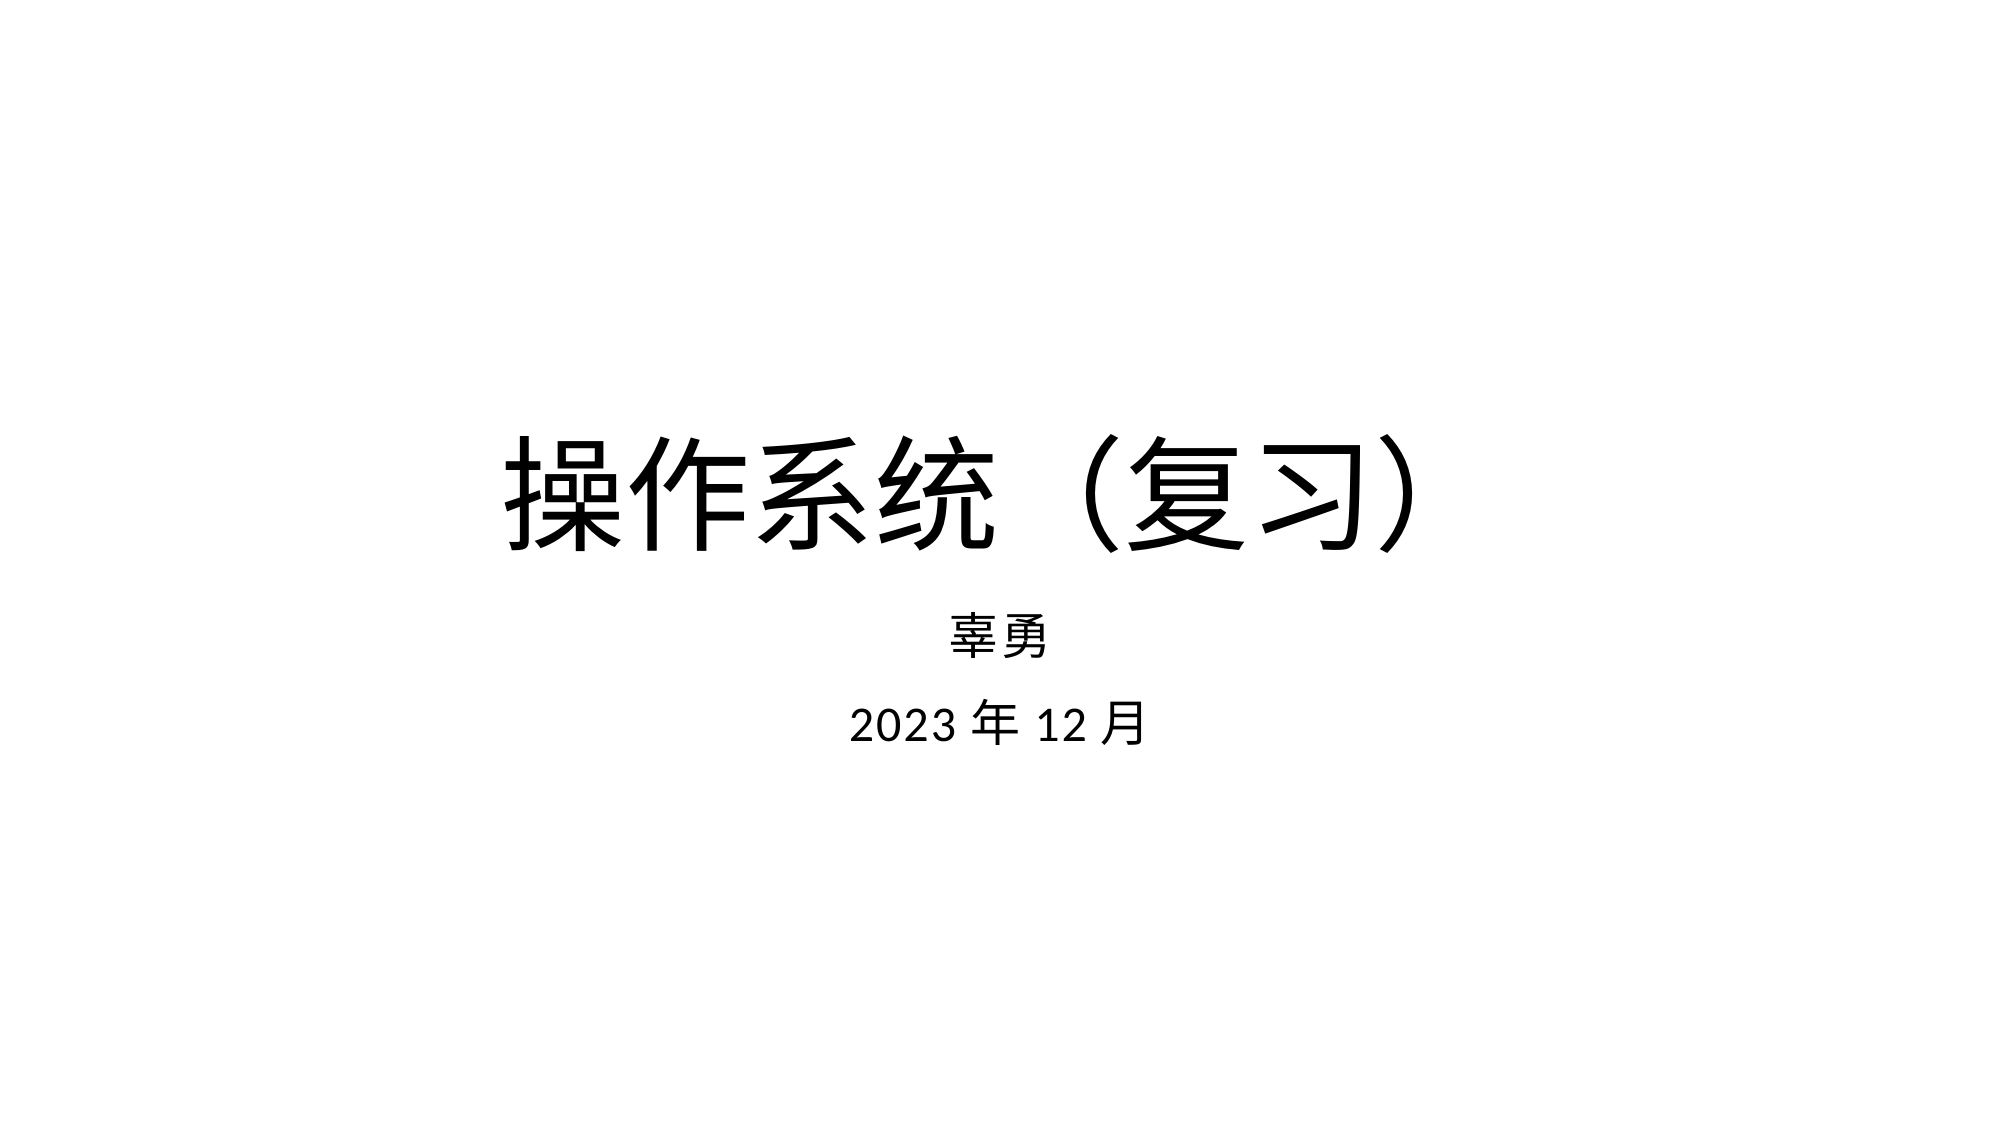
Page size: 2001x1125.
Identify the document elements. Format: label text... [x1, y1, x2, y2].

subtitle 辜勇 2023年12月 [249, 590, 1750, 863]
title 操作系统（复习） [249, 184, 1750, 576]
